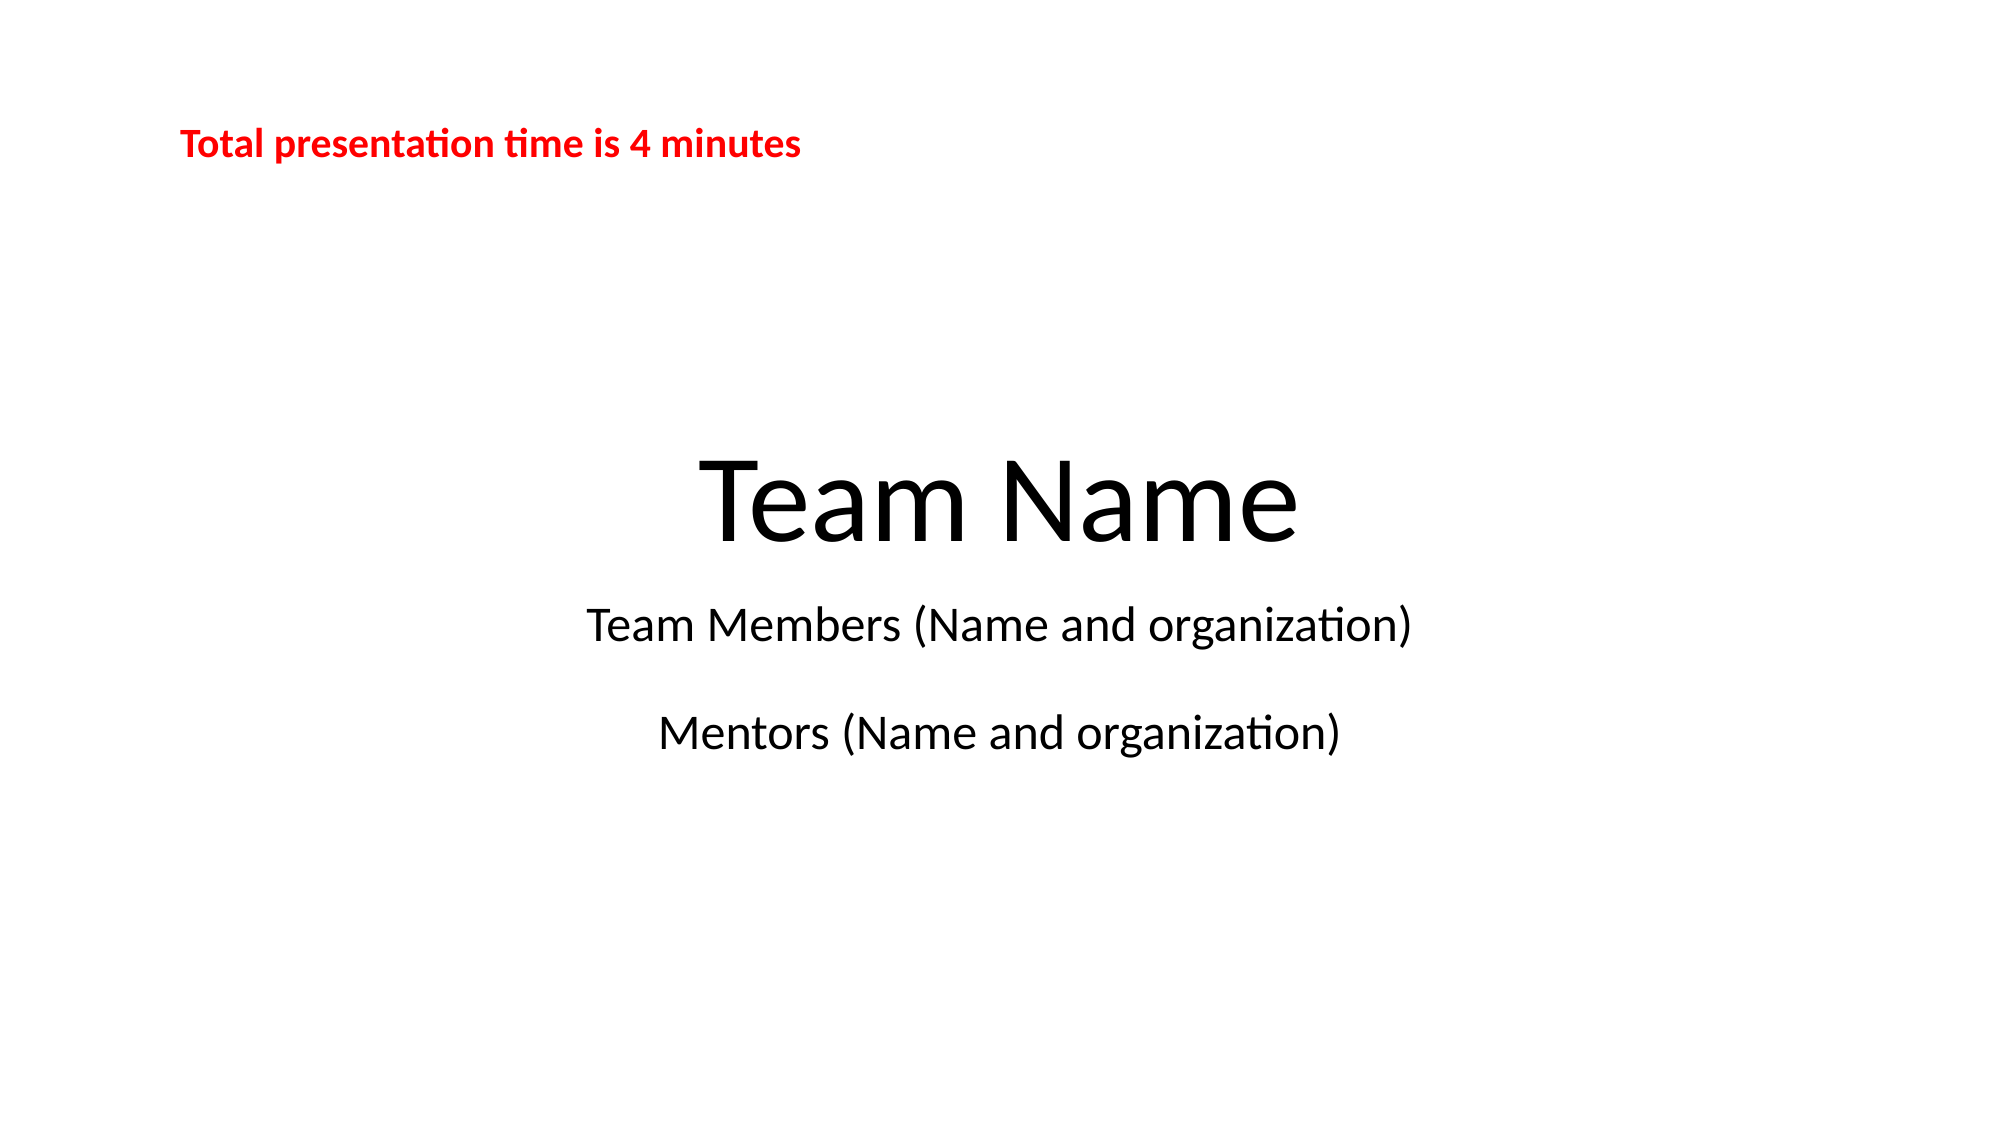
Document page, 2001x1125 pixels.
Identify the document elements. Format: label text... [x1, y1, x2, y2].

title Team Name [249, 184, 1750, 576]
subtitle Team Members (Name and organization) Mentors (Name and organization) [249, 590, 1750, 863]
text_box Total presentation time is 4 minutes [165, 50, 1178, 169]
